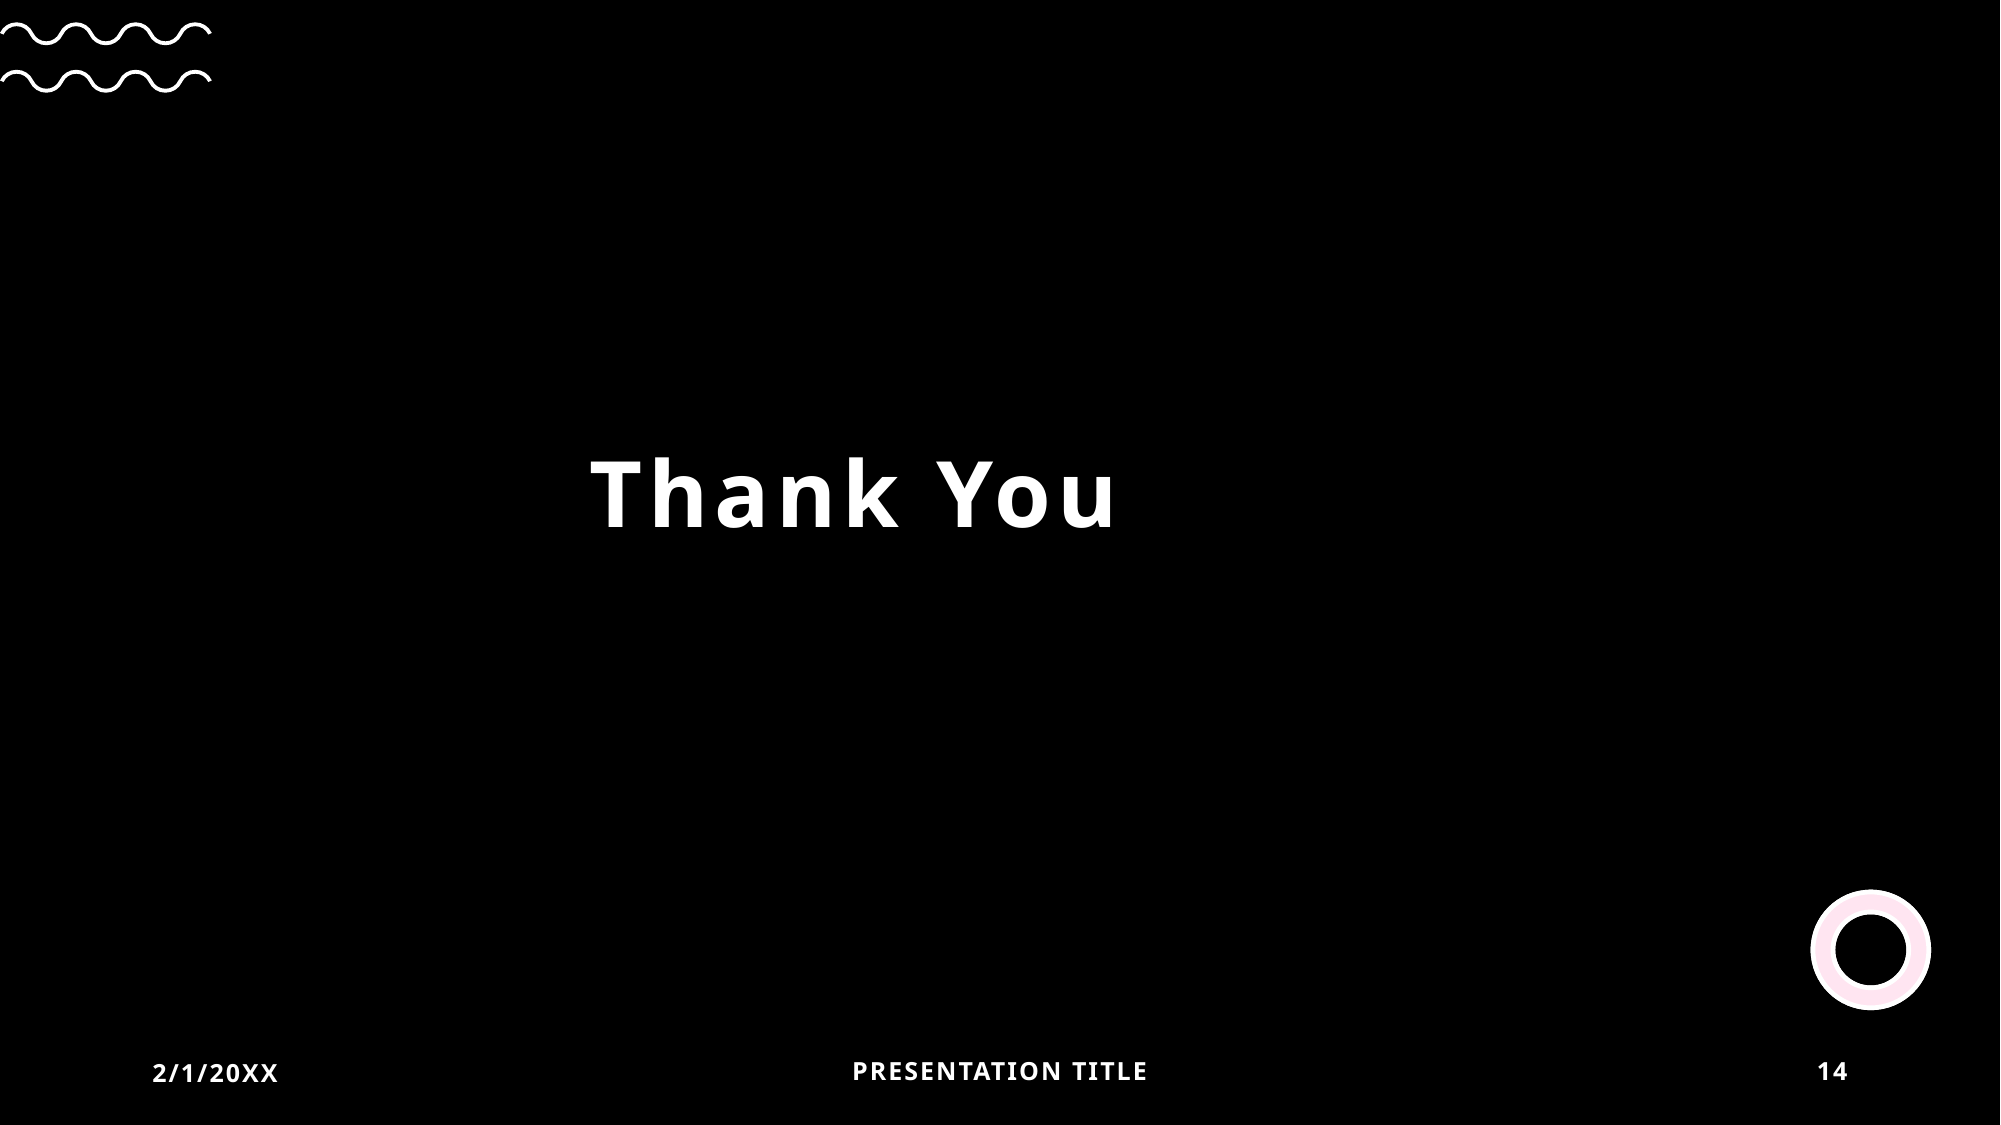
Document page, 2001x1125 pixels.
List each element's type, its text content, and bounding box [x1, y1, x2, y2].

slide_number 14 [1412, 1042, 1863, 1103]
footer PRESENTATION TITLE [662, 1042, 1338, 1103]
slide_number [137, 1042, 588, 1103]
title Thank You [574, 405, 2000, 591]
